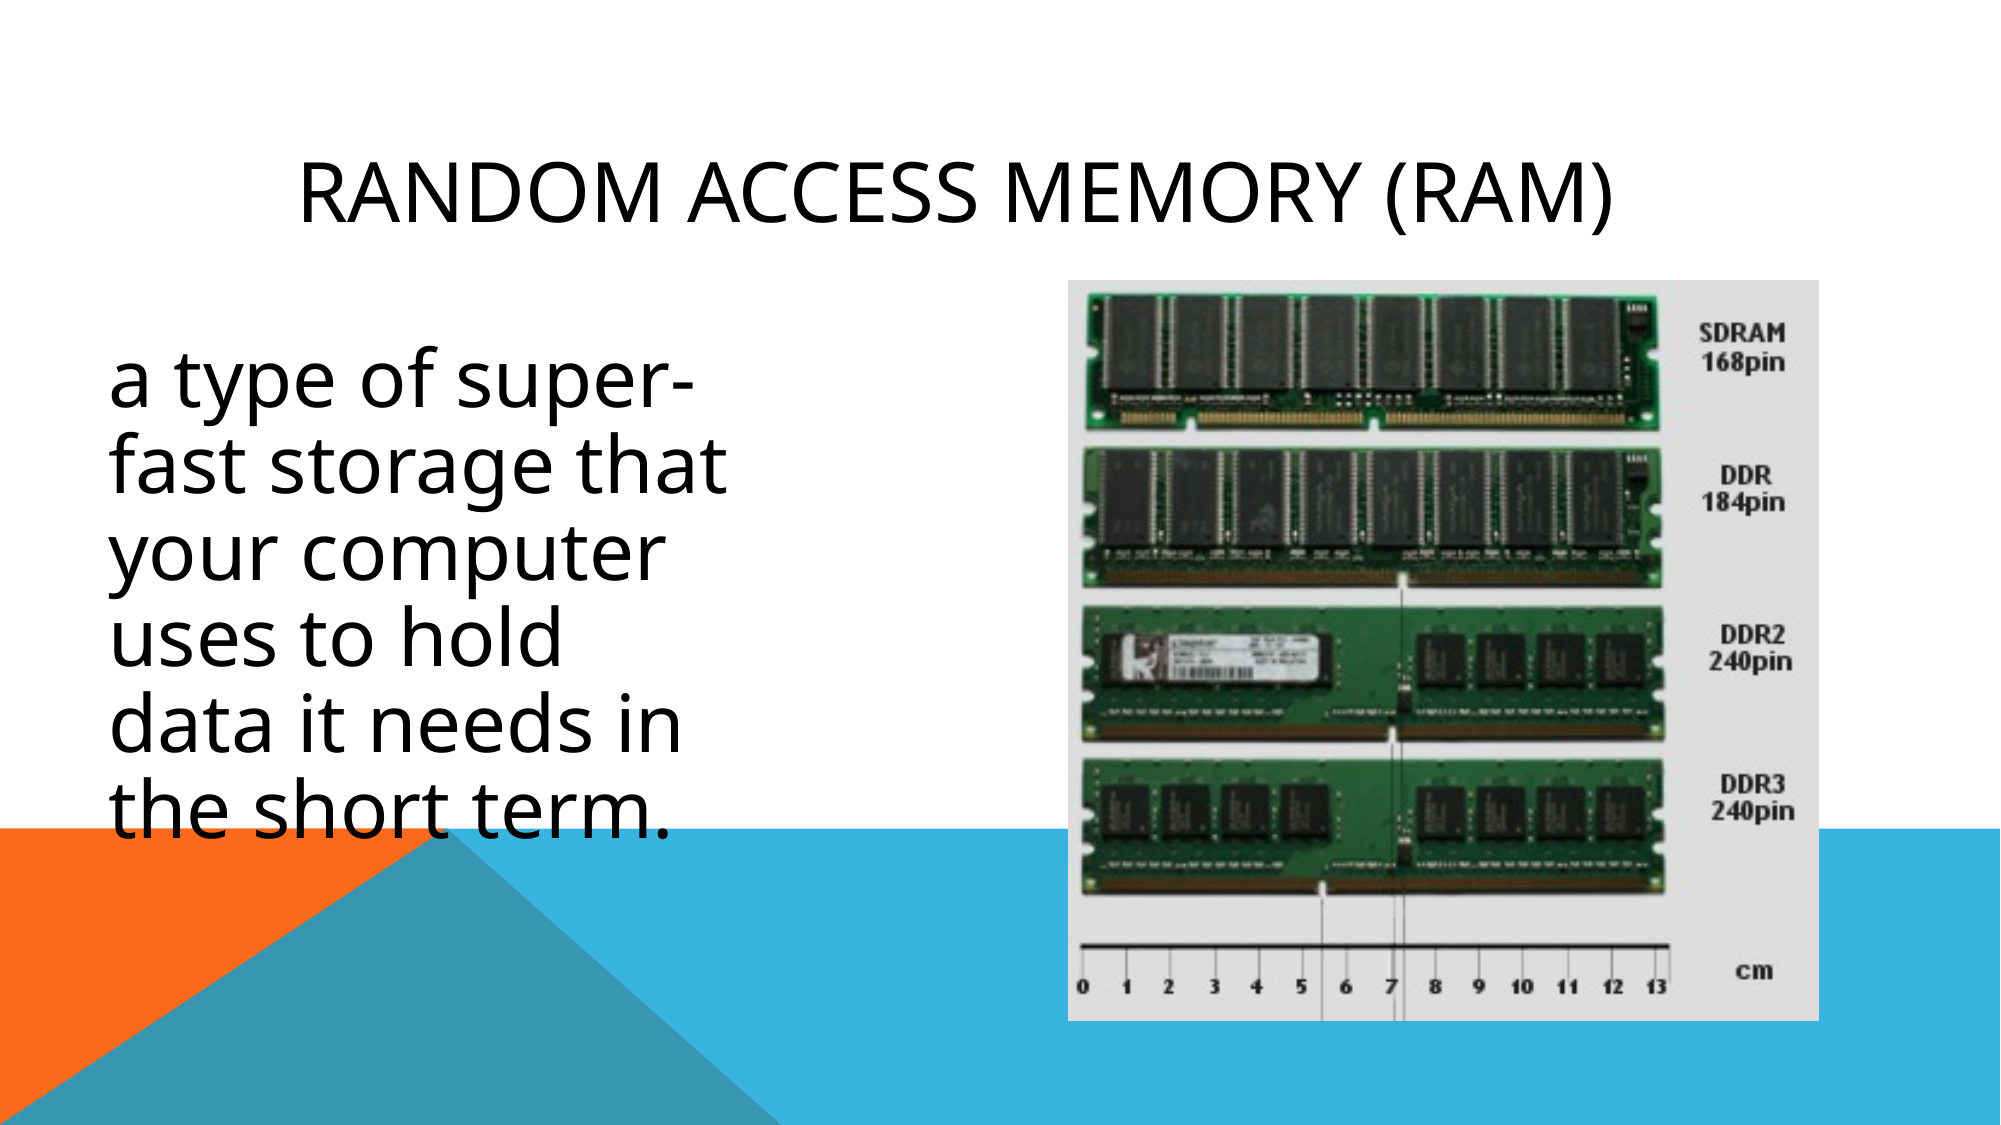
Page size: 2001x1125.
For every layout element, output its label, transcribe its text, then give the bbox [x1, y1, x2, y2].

picture [1067, 280, 1819, 1022]
title Random Access Memory (RAM) [93, 97, 1819, 281]
text_box a type of super-fast storage that your computer uses to hold data it needs in the short term. [93, 285, 744, 909]
